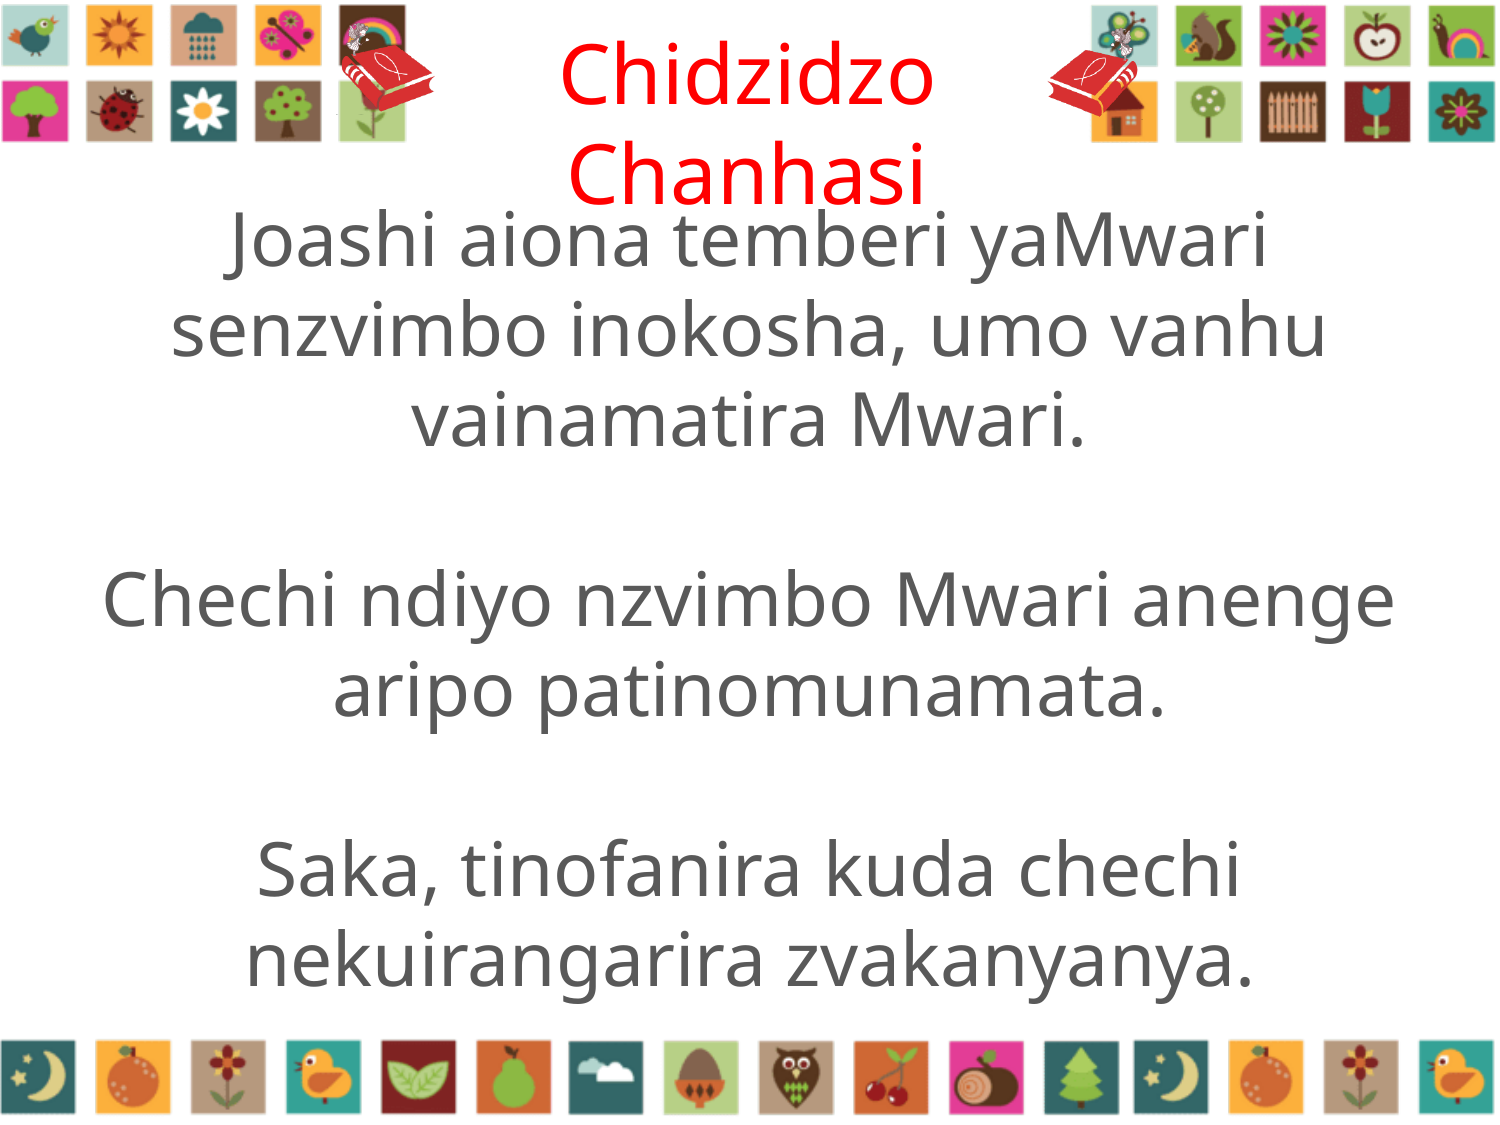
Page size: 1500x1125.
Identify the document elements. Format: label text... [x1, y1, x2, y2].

picture [1015, 3, 1500, 150]
picture [0, 3, 467, 150]
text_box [0, 1028, 1500, 1118]
text_box Joashi aiona temberi yaMwari senzvimbo inokosha, umo vanhu vainamatira Mwari. Chechi ndiyo nzvimbo Mwari anenge aripo patinomunamata. Saka, tinofanira kuda chechi nekuirangarira zvakanyanya. [76, 184, 1424, 1010]
text_box Chidzidzo Chanhasi [414, 13, 1080, 184]
